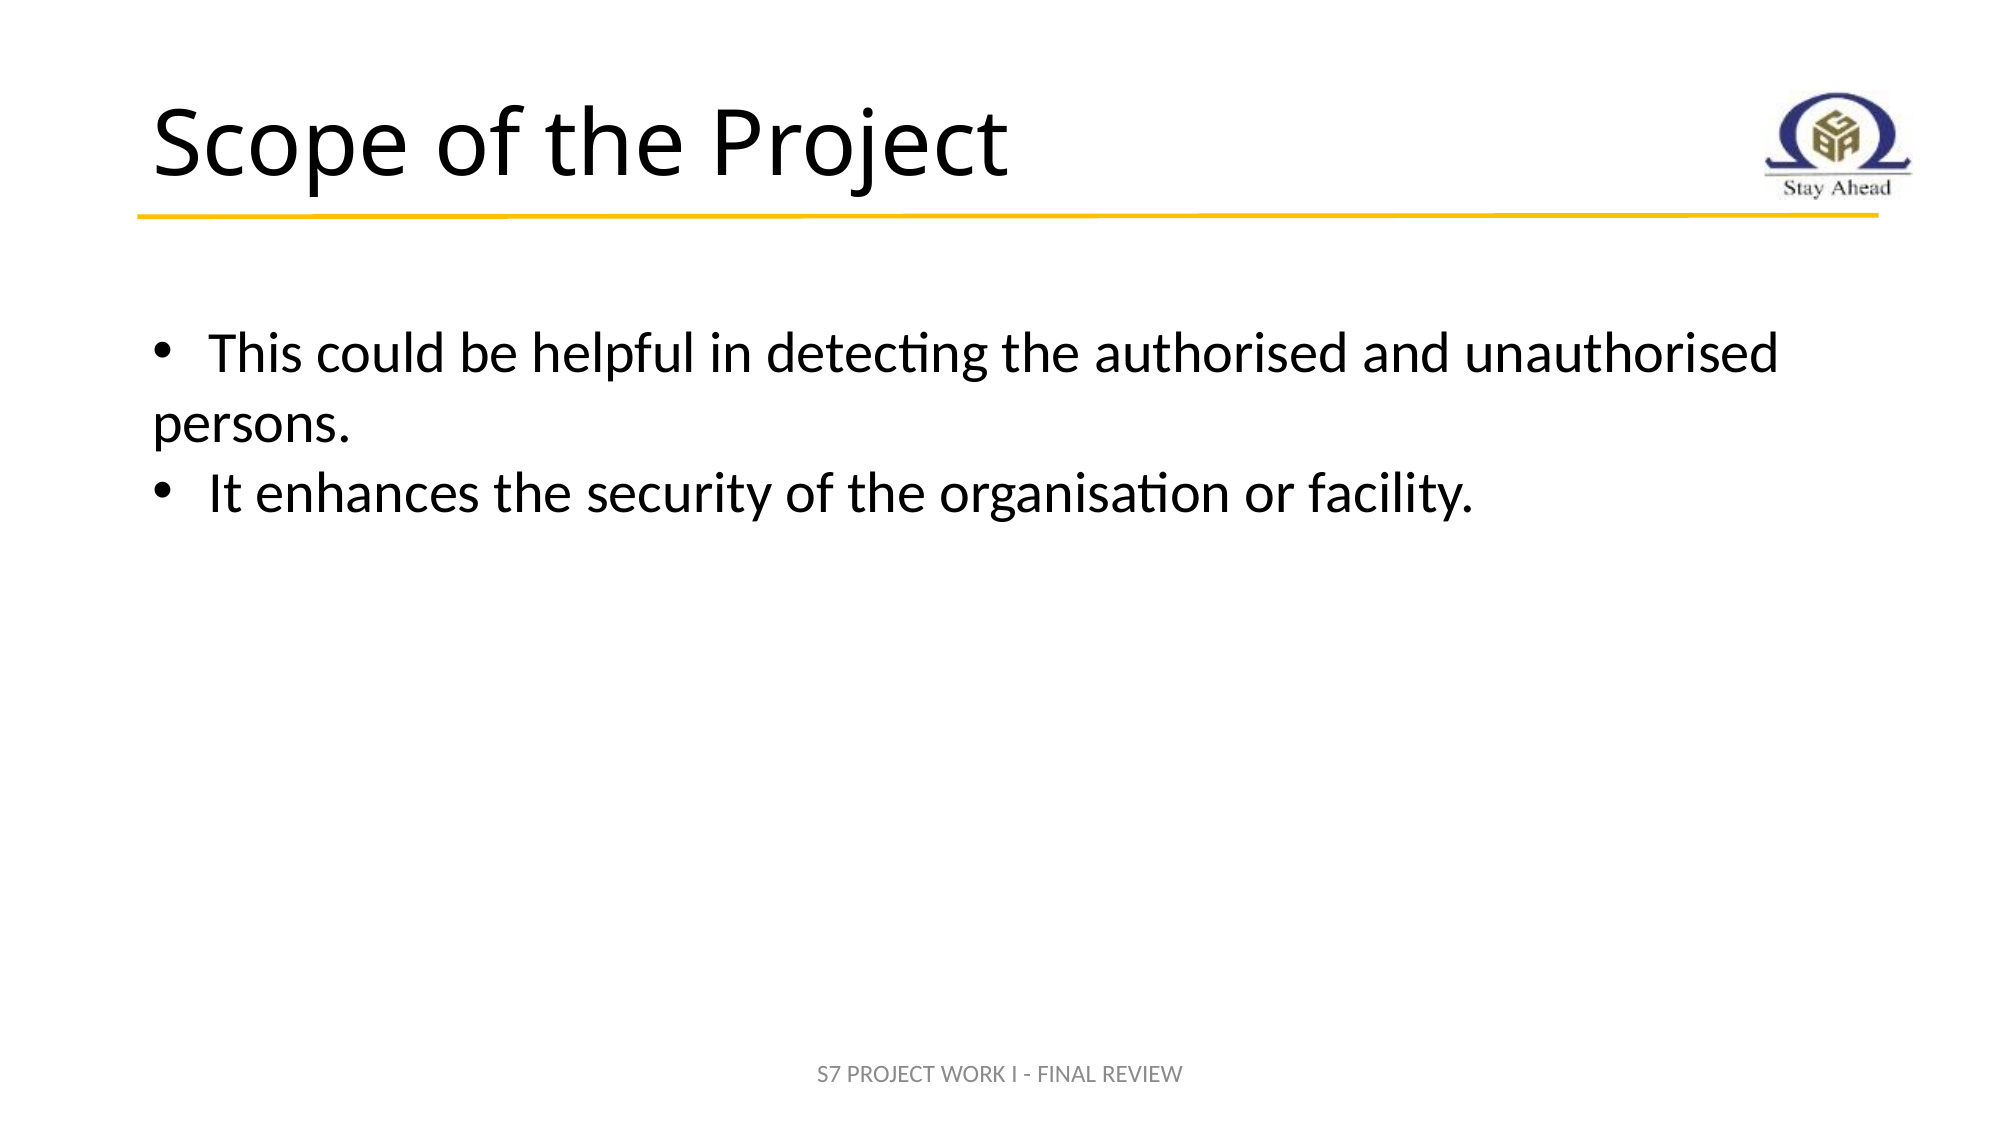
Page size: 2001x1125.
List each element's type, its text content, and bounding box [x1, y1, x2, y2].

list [1764, 90, 1913, 200]
footer S7 PROJECT WORK I - FINAL REVIEW [662, 1042, 1338, 1103]
title Scope of the Project [137, 59, 1863, 233]
text_box This could be helpful in detecting the authorised and unauthorised persons. It enhances the security of the organisation or facility. [137, 307, 2000, 672]
